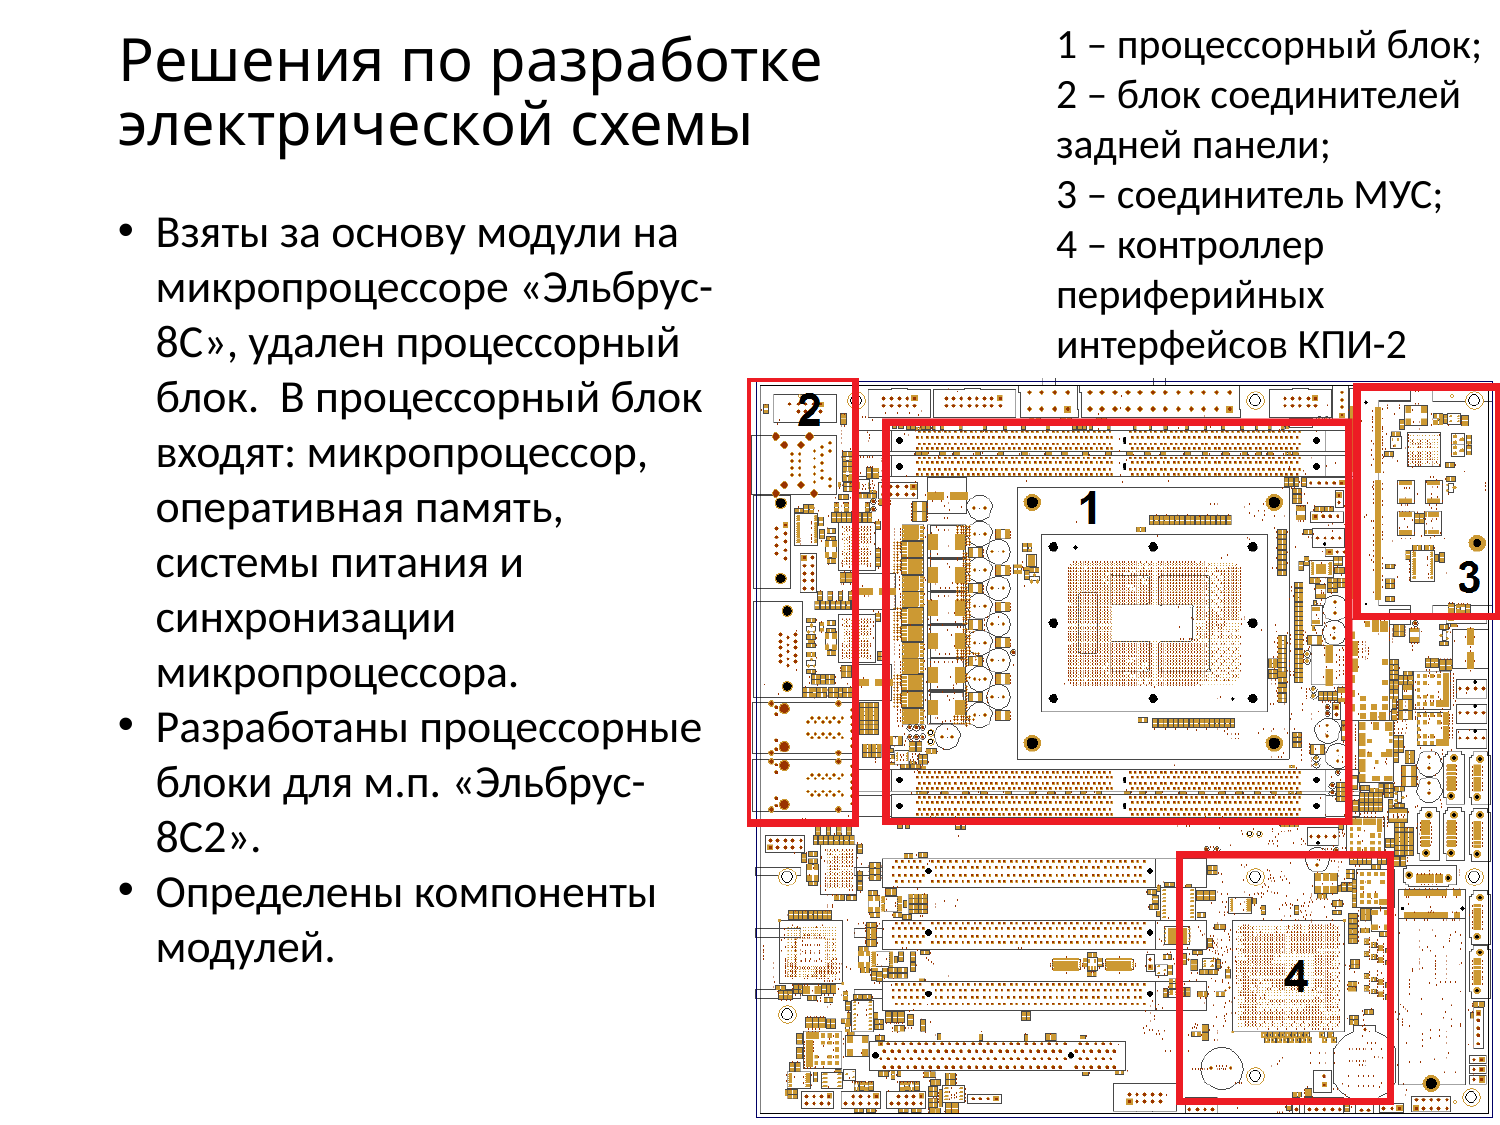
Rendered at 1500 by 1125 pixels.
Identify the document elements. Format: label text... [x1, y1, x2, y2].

picture [747, 378, 1500, 1125]
text_box 1 – процессорный блок; 2 – блок соединителей задней панели; 3 – соединитель МУС; 4 – контроллер периферийных интерфейсов КПИ-2 [1041, 9, 1500, 375]
title Решения по разработке электрической схемы [103, 21, 1013, 168]
text_box Взяты за основу модули на микропроцессоре «Эльбрус-8С», удален процессорный блок. В процессорный блок входят: микропроцессор, оперативная память, системы питания и синхронизации микропроцессора. Разработаны процессорные блоки для м.п. «Эльбрус-8С2». Определены компоненты модулей. [103, 194, 748, 1029]
